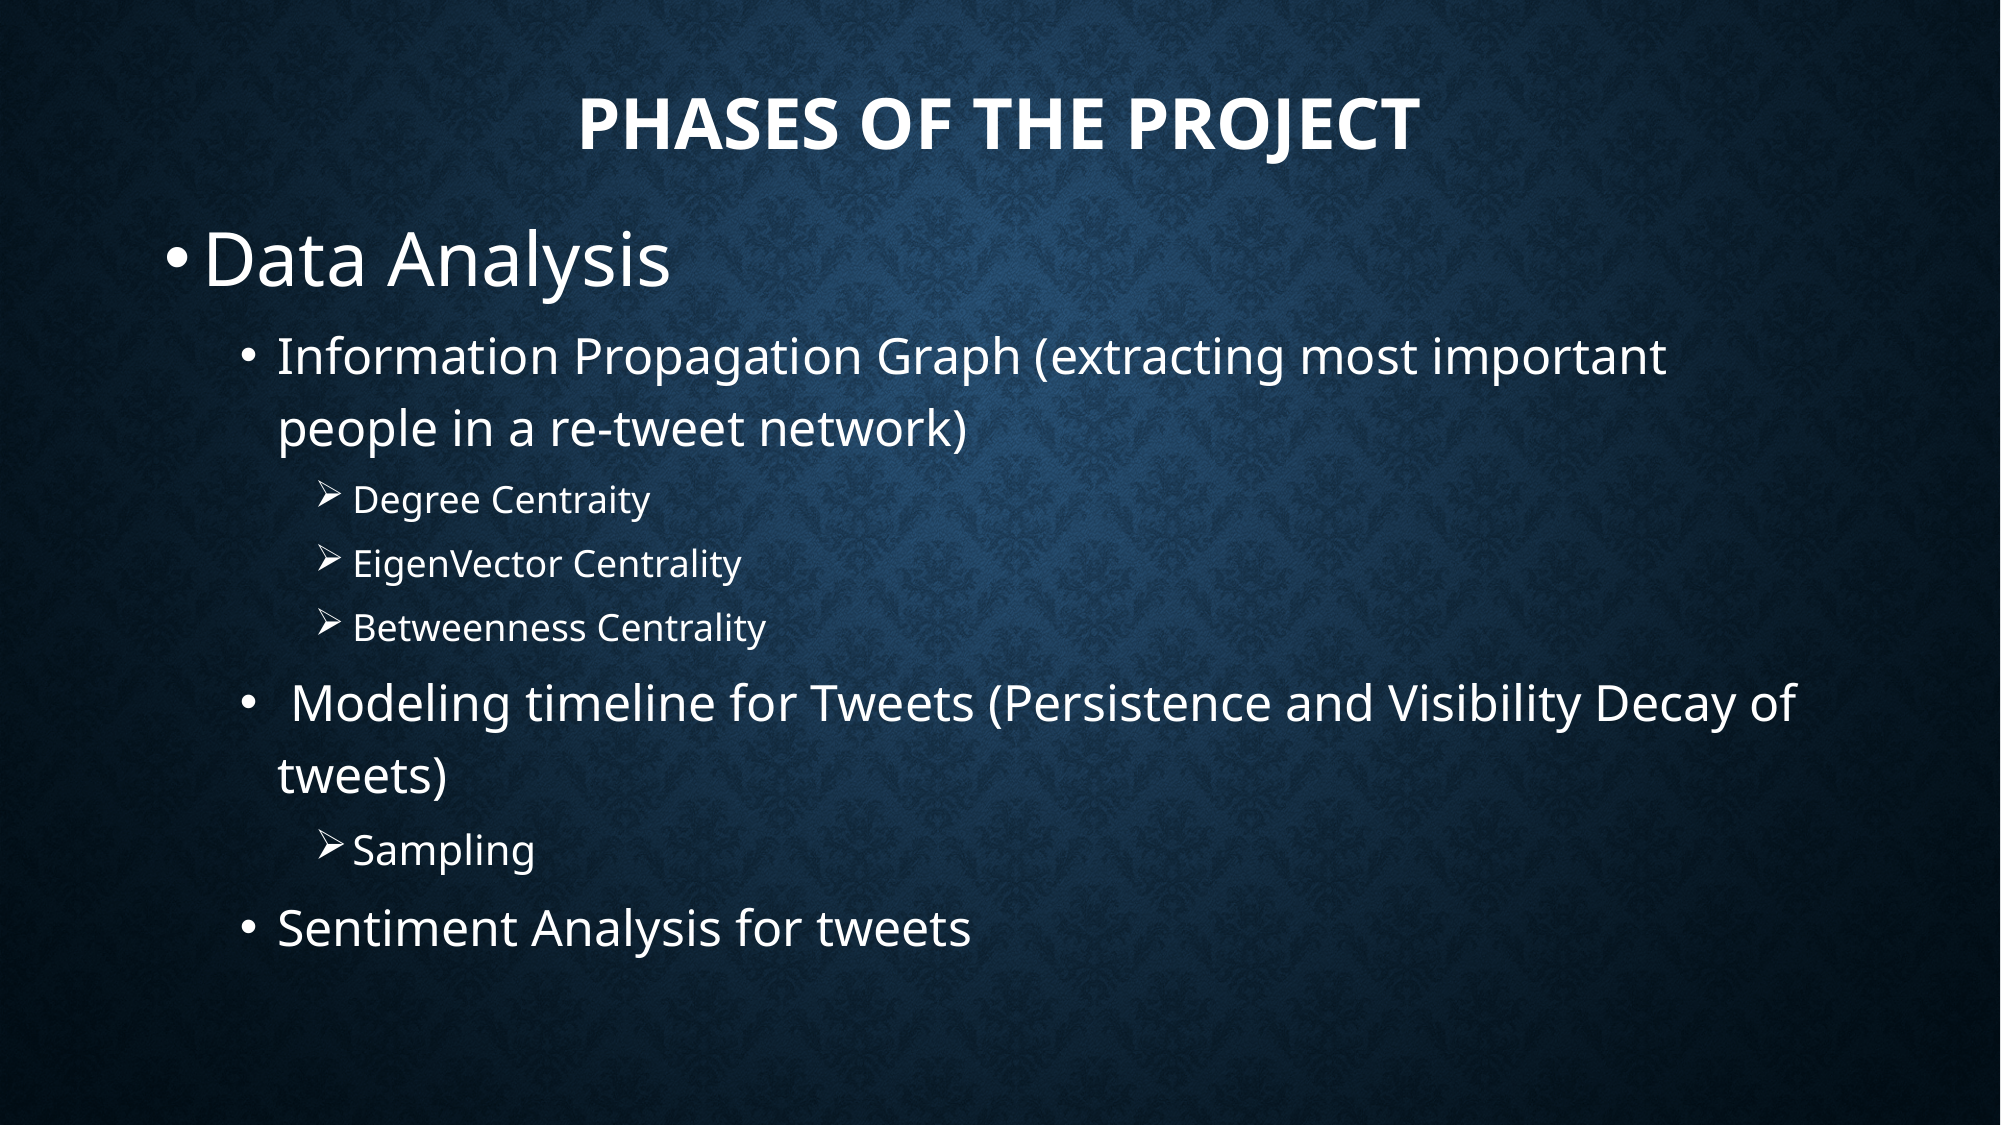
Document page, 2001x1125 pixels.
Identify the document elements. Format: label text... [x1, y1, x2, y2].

list Data Analysis Information Propagation Graph (extracting most important people in a re-tweet network) Degree Centraity EigenVector Centrality Betweenness Centrality Modeling timeline for Tweets (Persistence and Visibility Decay of tweets) Sampling Sentiment Analysis for tweets [149, 186, 1849, 1085]
title Phases of the Project [149, 37, 1849, 186]
